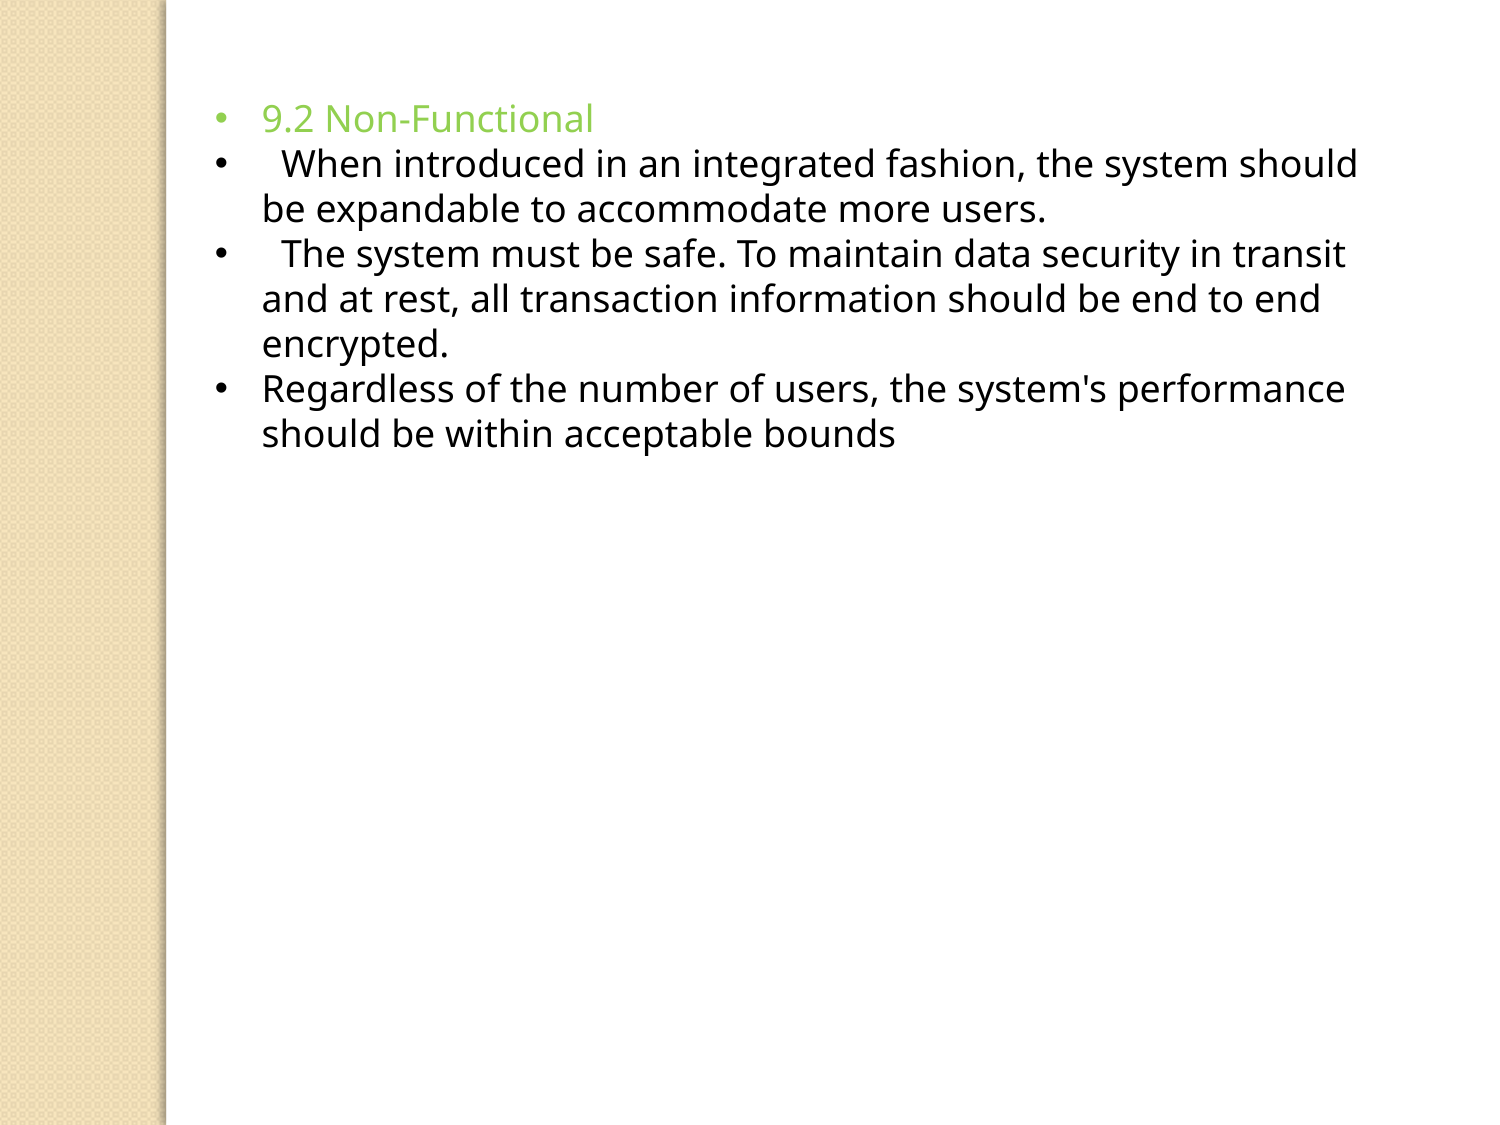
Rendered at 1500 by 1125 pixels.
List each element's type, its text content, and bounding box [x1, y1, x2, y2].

text_box 9.2 Non-Functional When introduced in an integrated fashion, the system should be expandable to accommodate more users. The system must be safe. To maintain data security in transit and at rest, all transaction information should be end to end encrypted. Regardless of the number of users, the system's performance should be within acceptable bounds [199, 87, 1413, 463]
